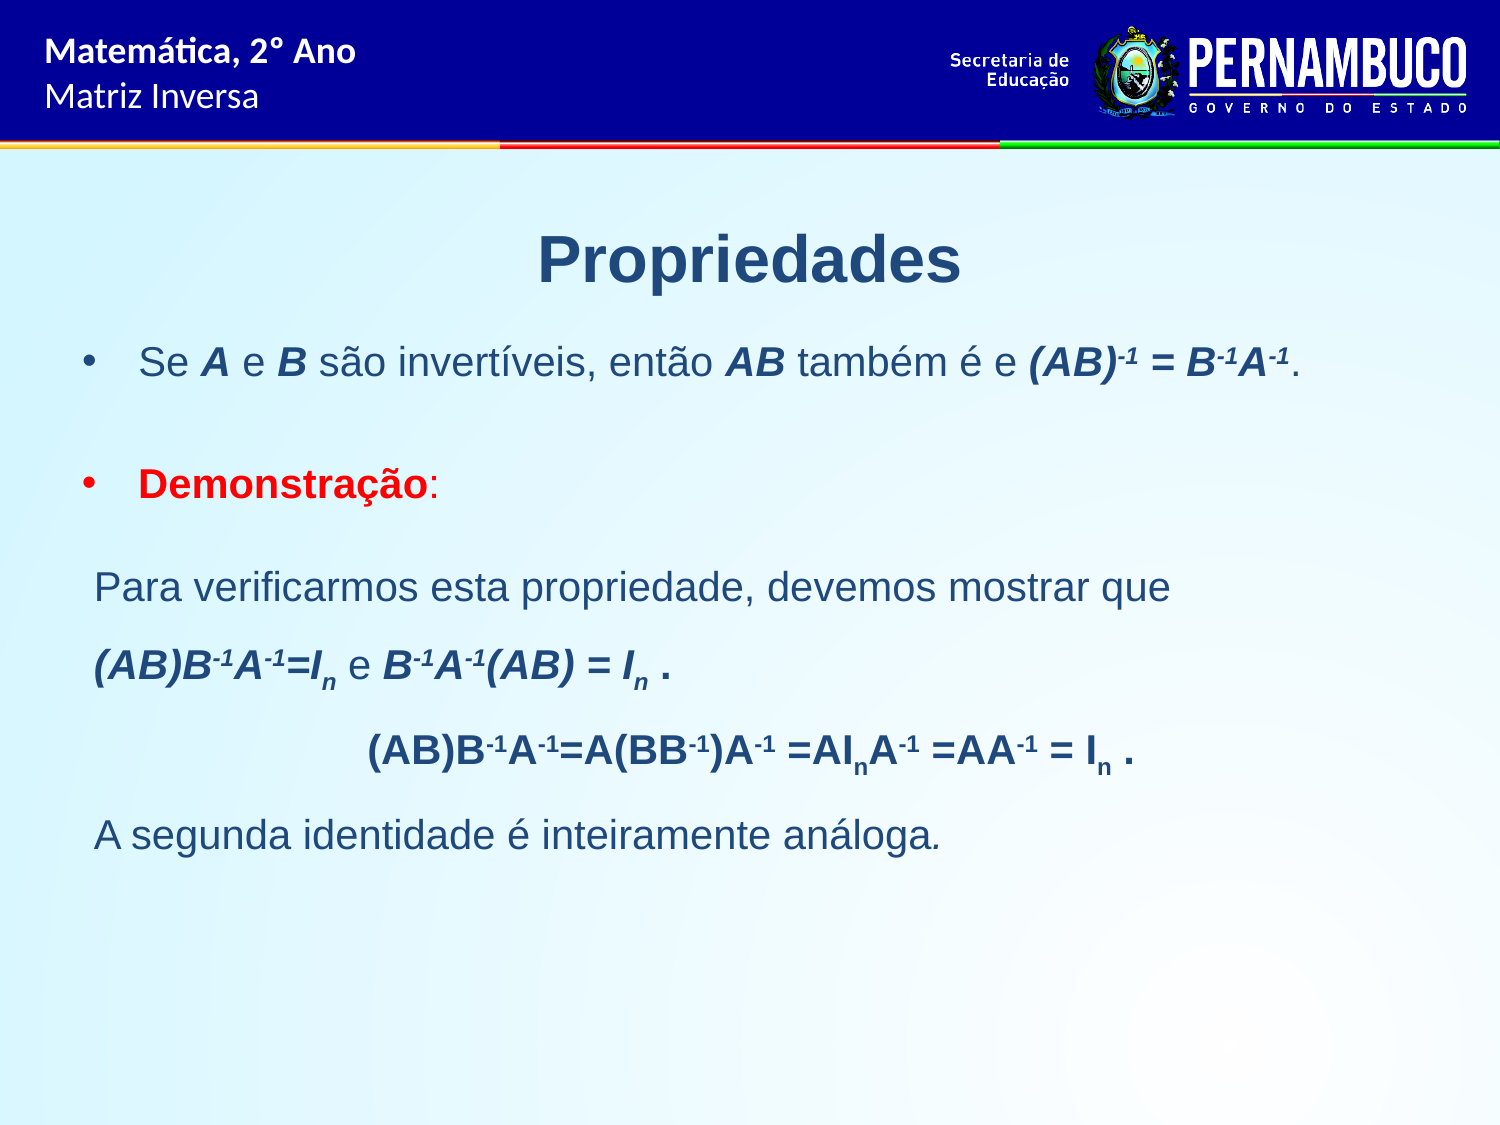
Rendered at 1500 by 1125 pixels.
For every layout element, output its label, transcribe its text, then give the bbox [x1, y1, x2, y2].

text_box Matemática, 2º Ano Matriz Inversa [29, 18, 857, 124]
text_box Para verificarmos esta propriedade, devemos mostrar que (AB)B-1A-1=In e B-1A-1(AB) = In . (AB)B-1A-1=A(BB-1)A-1 =AInA-1 =AA-1 = In . A segunda identidade é inteiramente análoga. [76, 527, 1424, 873]
text_box Demonstração: [64, 424, 1412, 515]
text_box Se A e B são invertíveis, então AB também é e (AB)-1 = B-1A-1. [65, 302, 1412, 393]
text_box Propriedades [88, 207, 1412, 302]
picture [0, 0, 1500, 1125]
